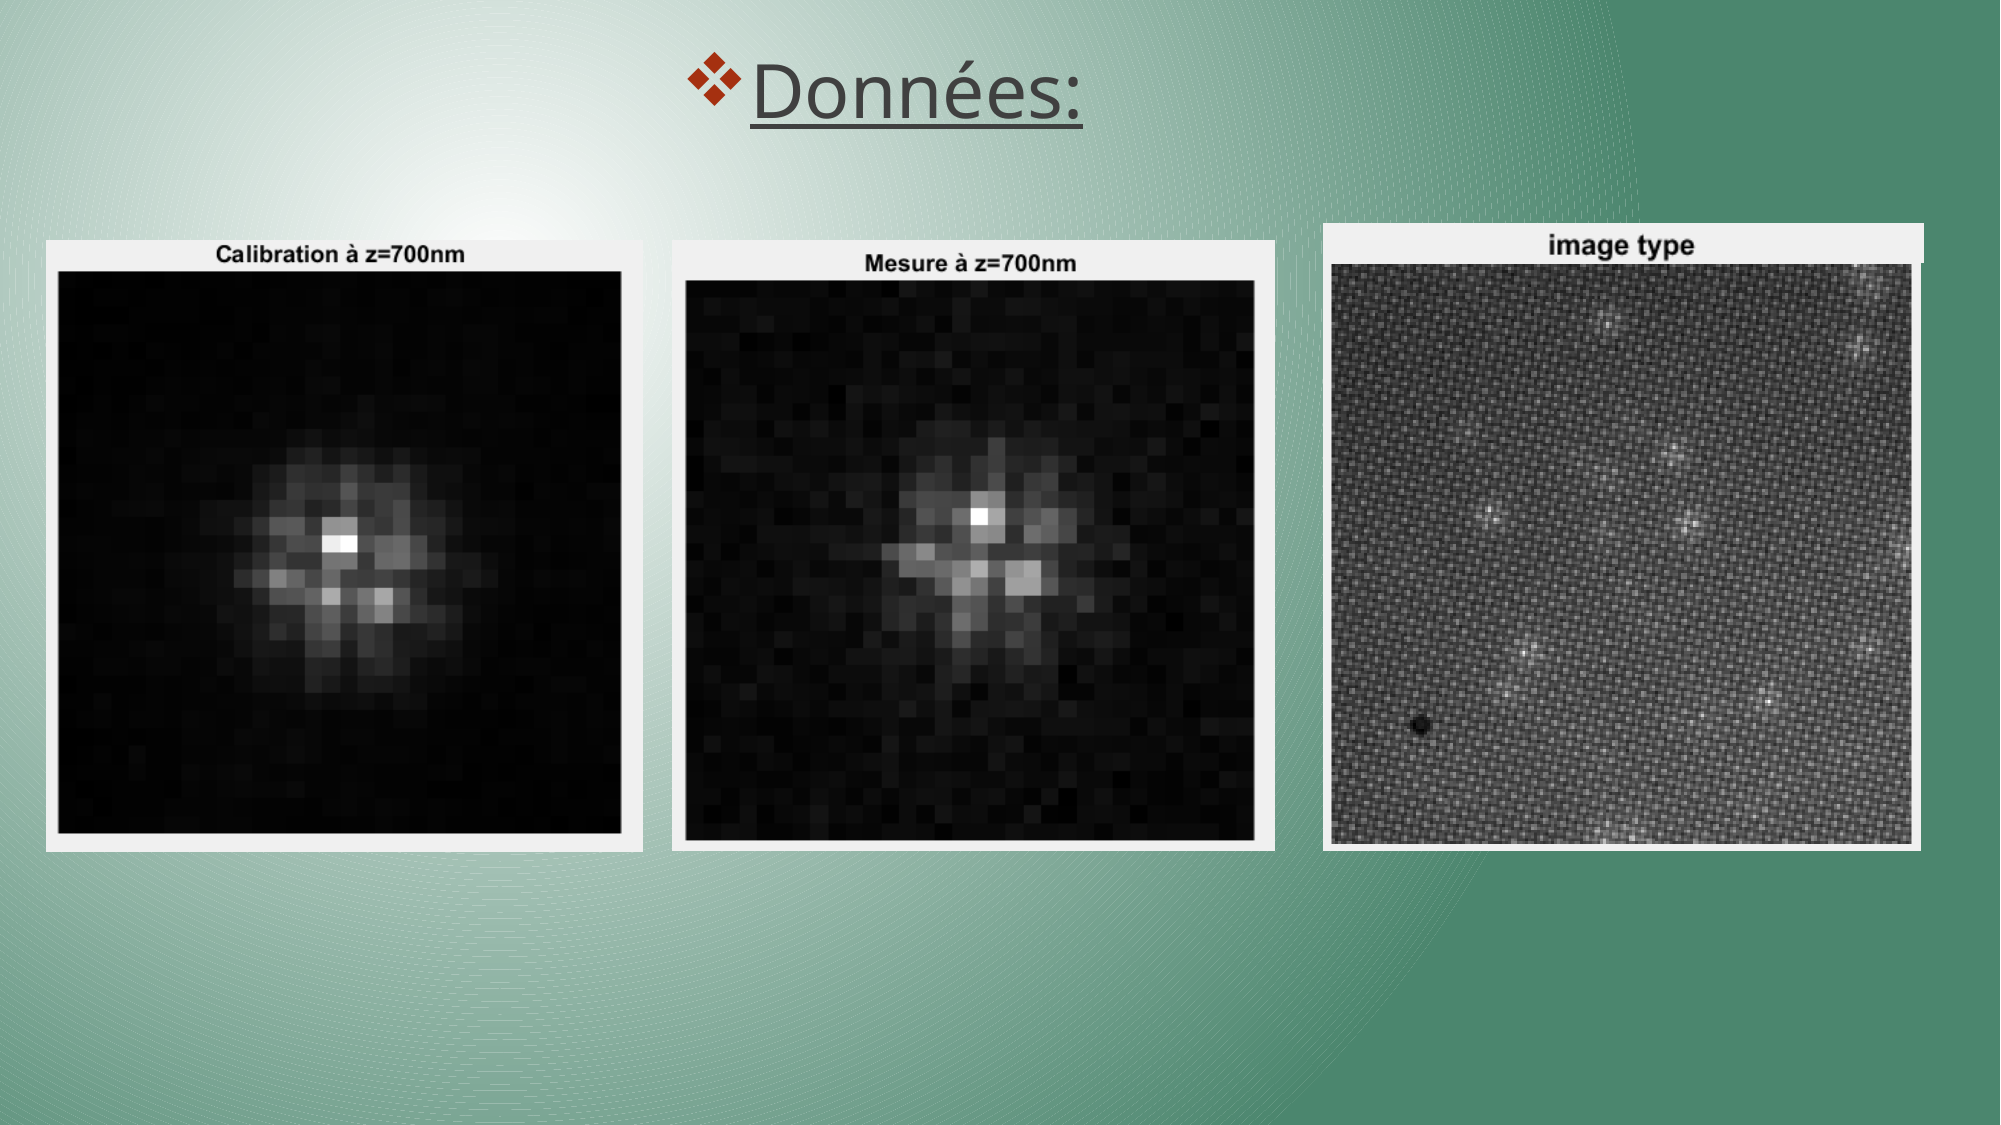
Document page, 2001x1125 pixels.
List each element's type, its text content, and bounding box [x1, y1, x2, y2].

text_box Données: [666, 36, 1099, 141]
picture [46, 239, 643, 853]
picture [1322, 223, 1924, 852]
picture [671, 239, 1276, 852]
